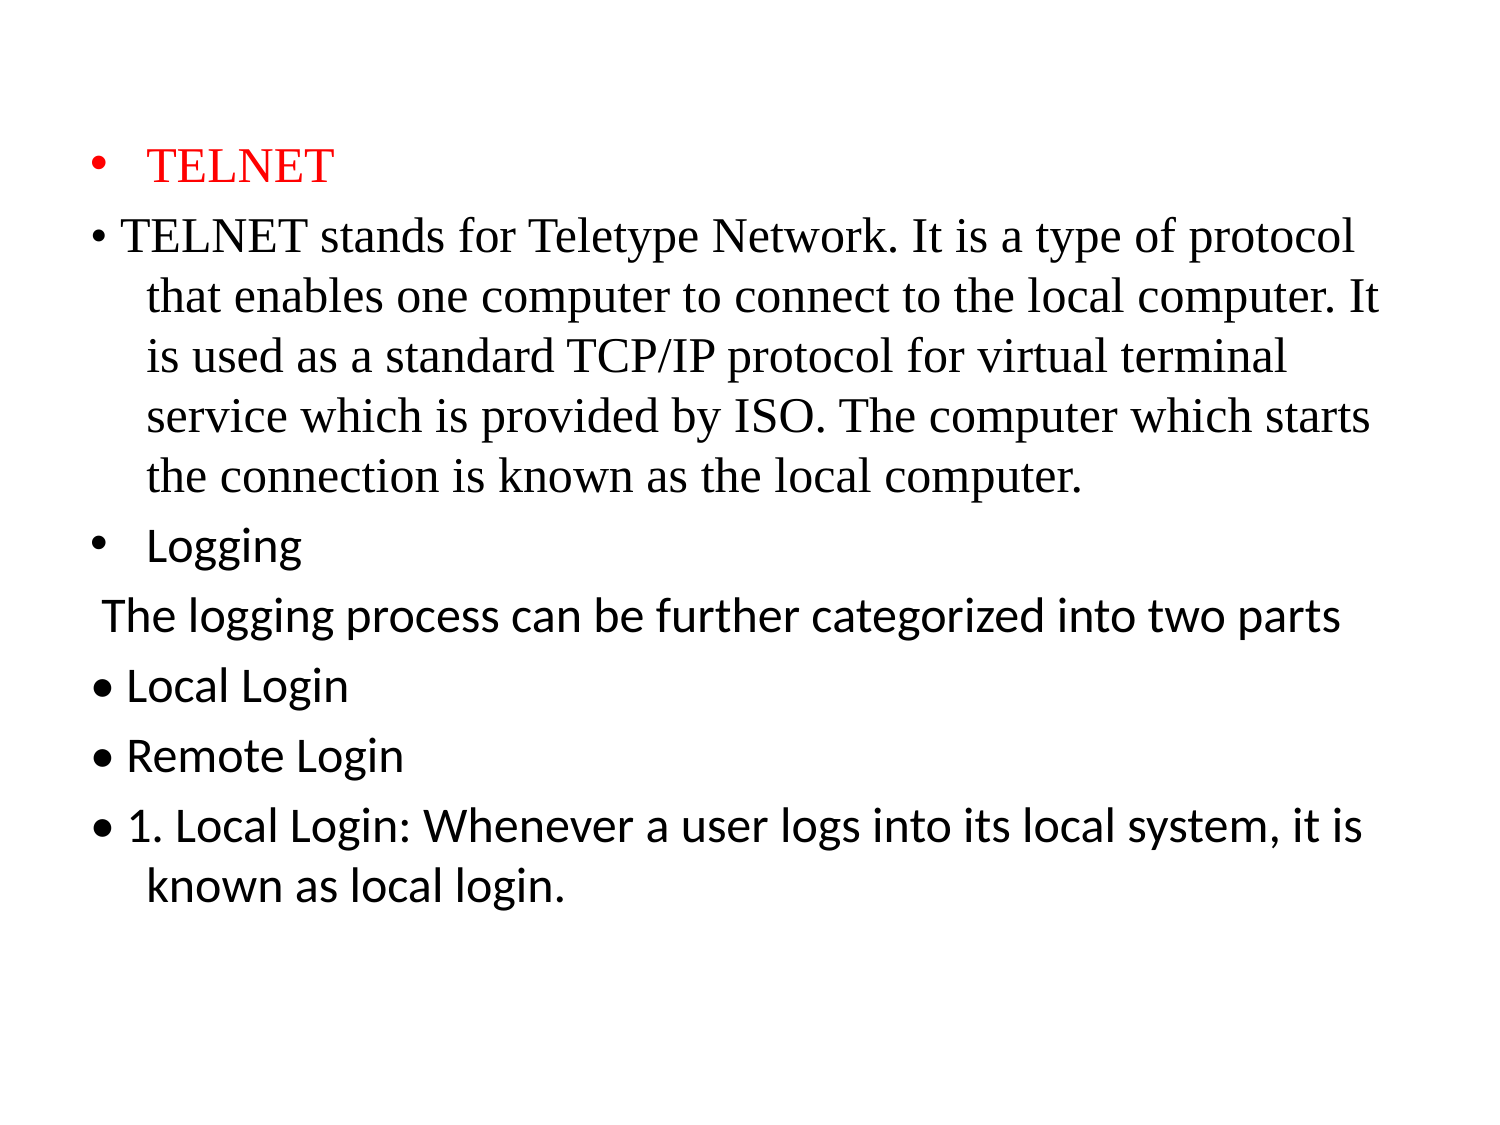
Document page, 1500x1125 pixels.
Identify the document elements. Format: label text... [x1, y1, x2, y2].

list TELNET • TELNET stands for Teletype Network. It is a type of protocol that enables one computer to connect to the local computer. It is used as a standard TCP/IP protocol for virtual terminal service which is provided by ISO. The computer which starts the connection is known as the local computer. Logging The logging process can be further categorized into two parts • Local Login • Remote Login • 1. Local Login: Whenever a user logs into its local system, it is known as local login. [75, 125, 1425, 1005]
